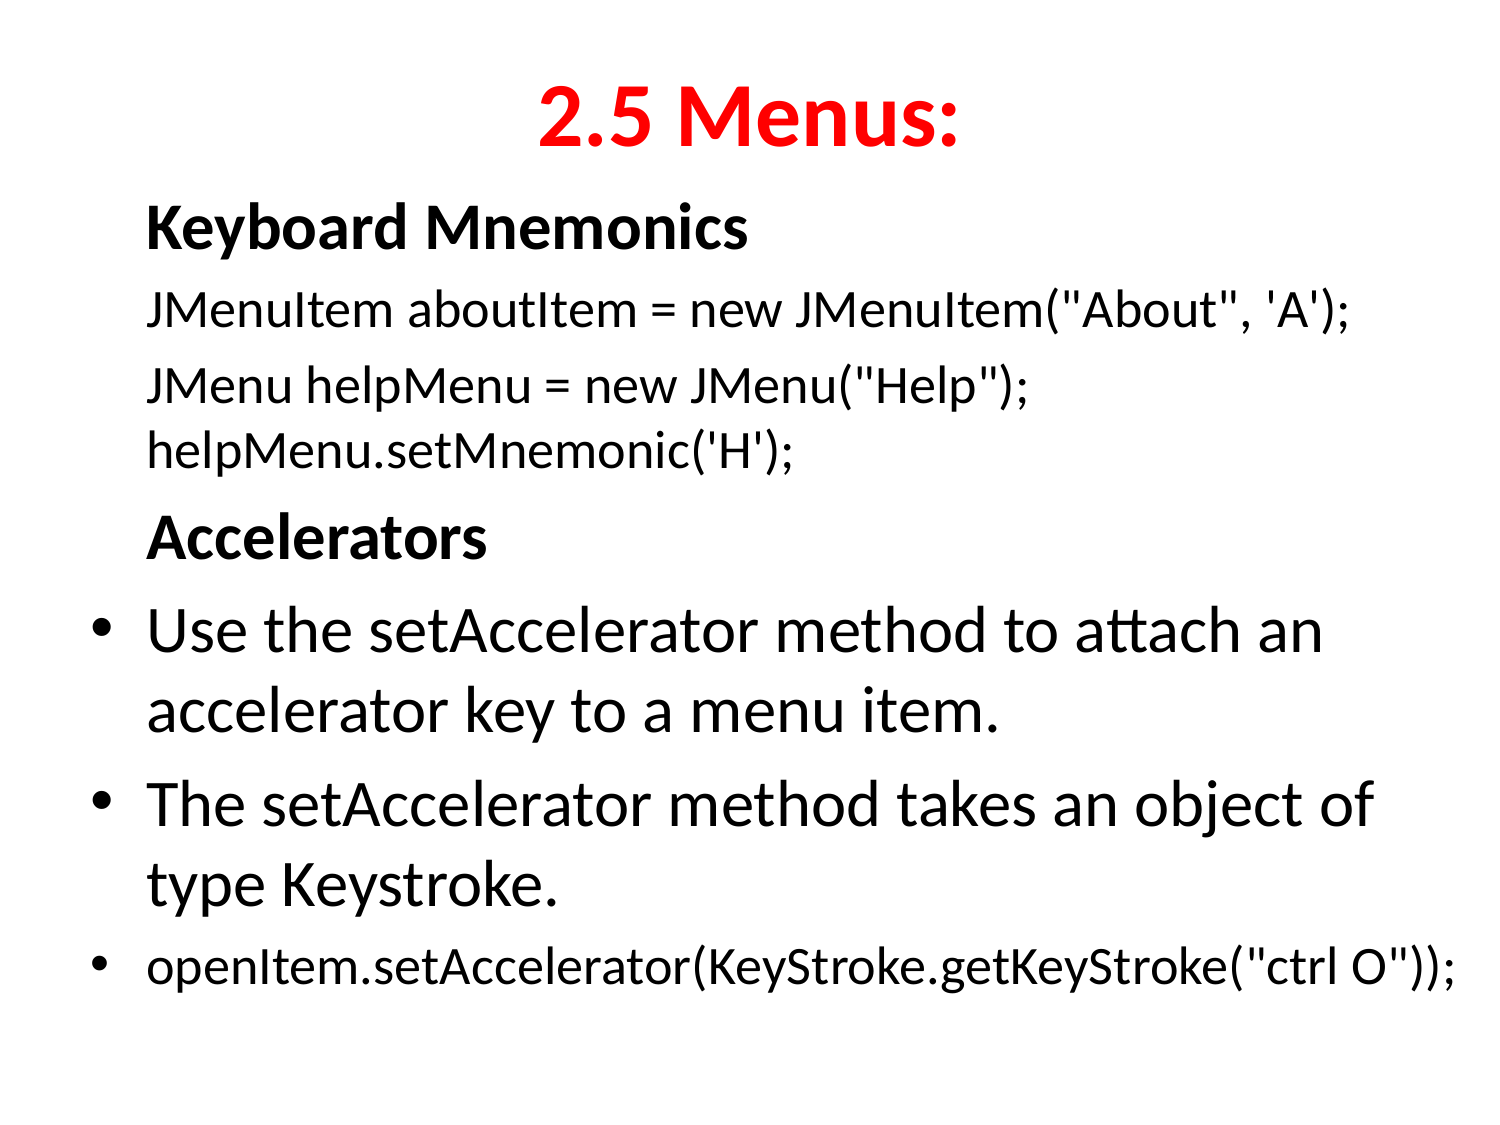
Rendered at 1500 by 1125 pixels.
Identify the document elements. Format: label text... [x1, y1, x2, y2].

title 2.5 Menus: [75, 45, 1425, 174]
list Keyboard Mnemonics JMenuItem aboutItem = new JMenuItem("About", 'A'); JMenu helpMenu = new JMenu("Help"); helpMenu.setMnemonic('H'); Accelerators Use the setAccelerator method to attach an accelerator key to a menu item. The setAccelerator method takes an object of type Keystroke. openItem.setAccelerator(KeyStroke.getKeyStroke("ctrl O")); [75, 174, 1500, 1075]
